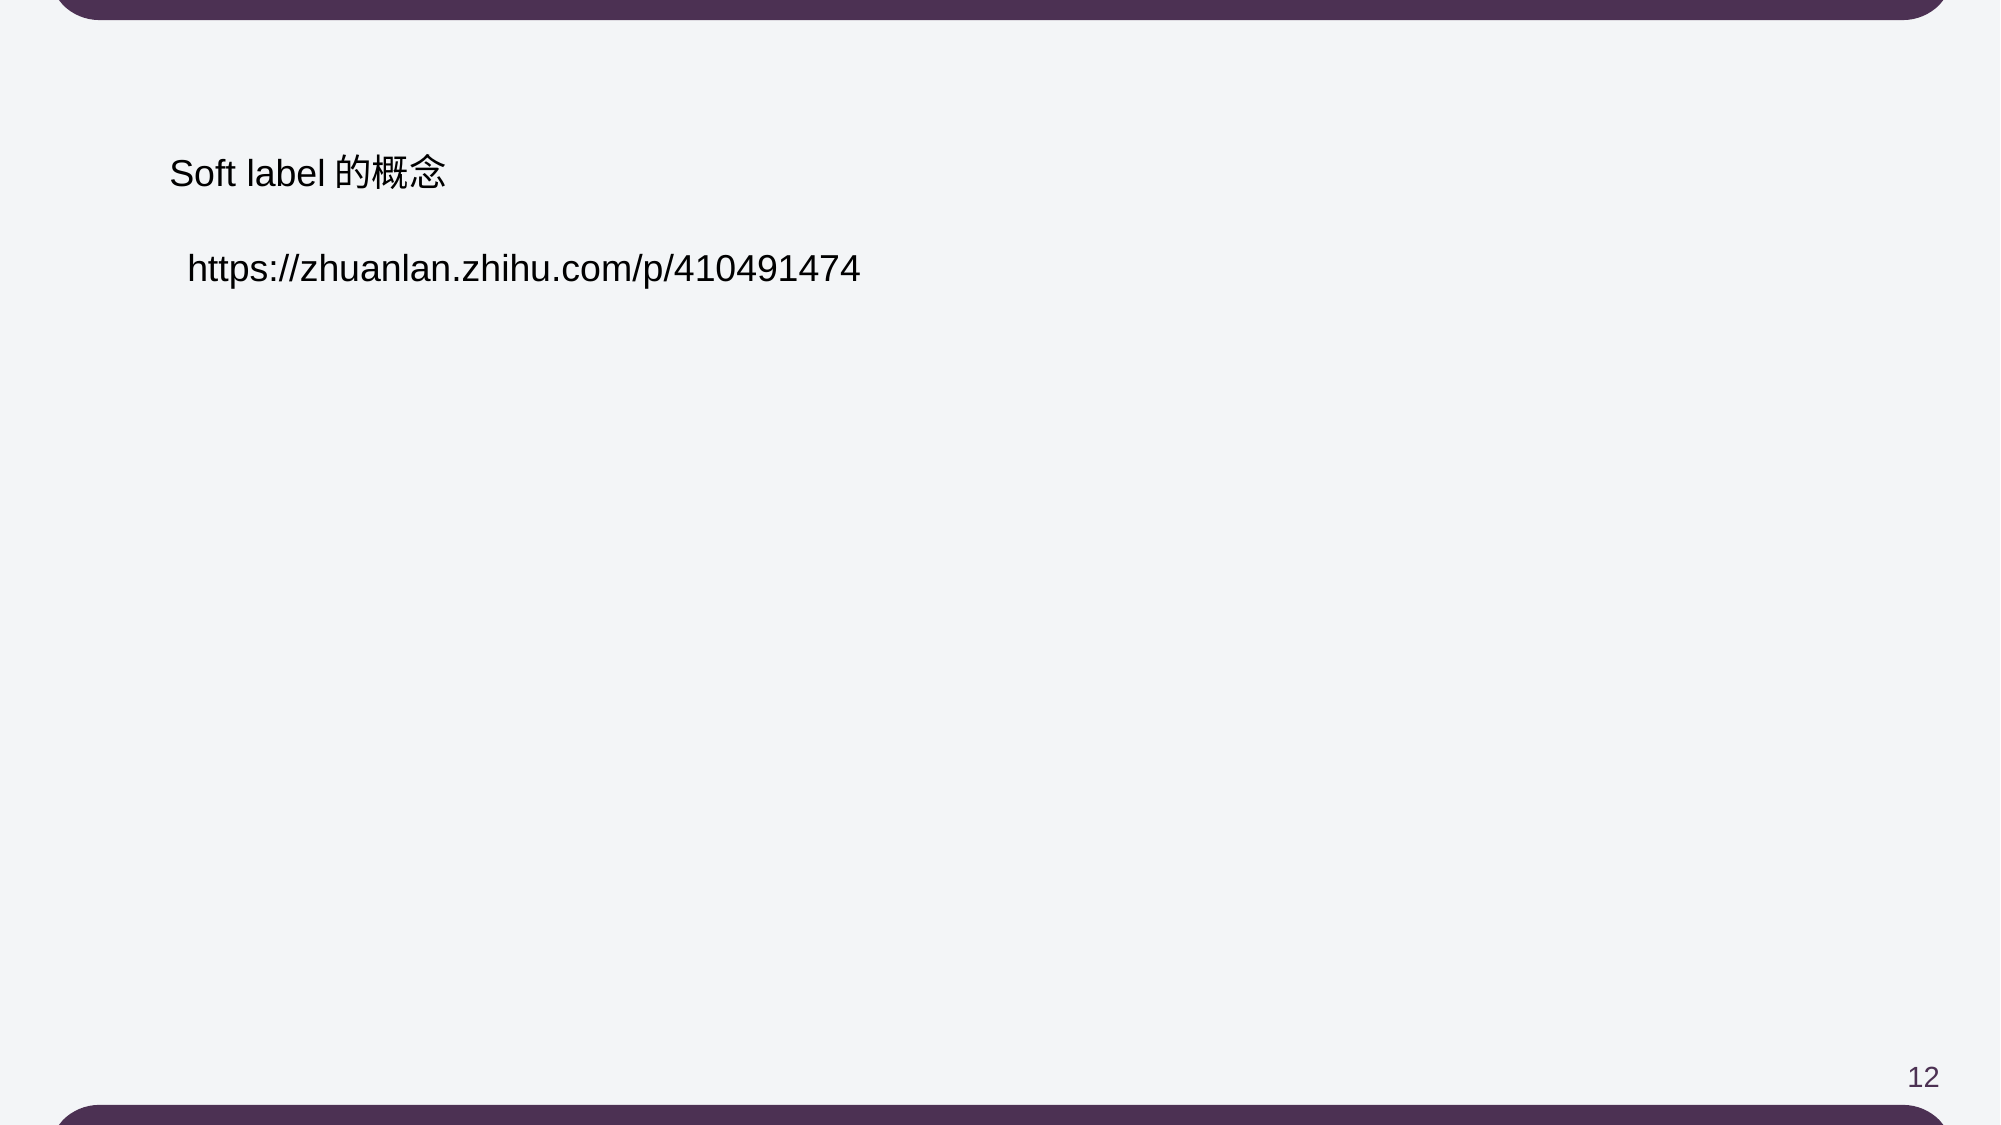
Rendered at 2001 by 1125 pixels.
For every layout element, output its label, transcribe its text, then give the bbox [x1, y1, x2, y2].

text_box https://zhuanlan.zhihu.com/p/410491474 [172, 236, 1174, 297]
text_box Soft label的概念 [154, 141, 1156, 202]
